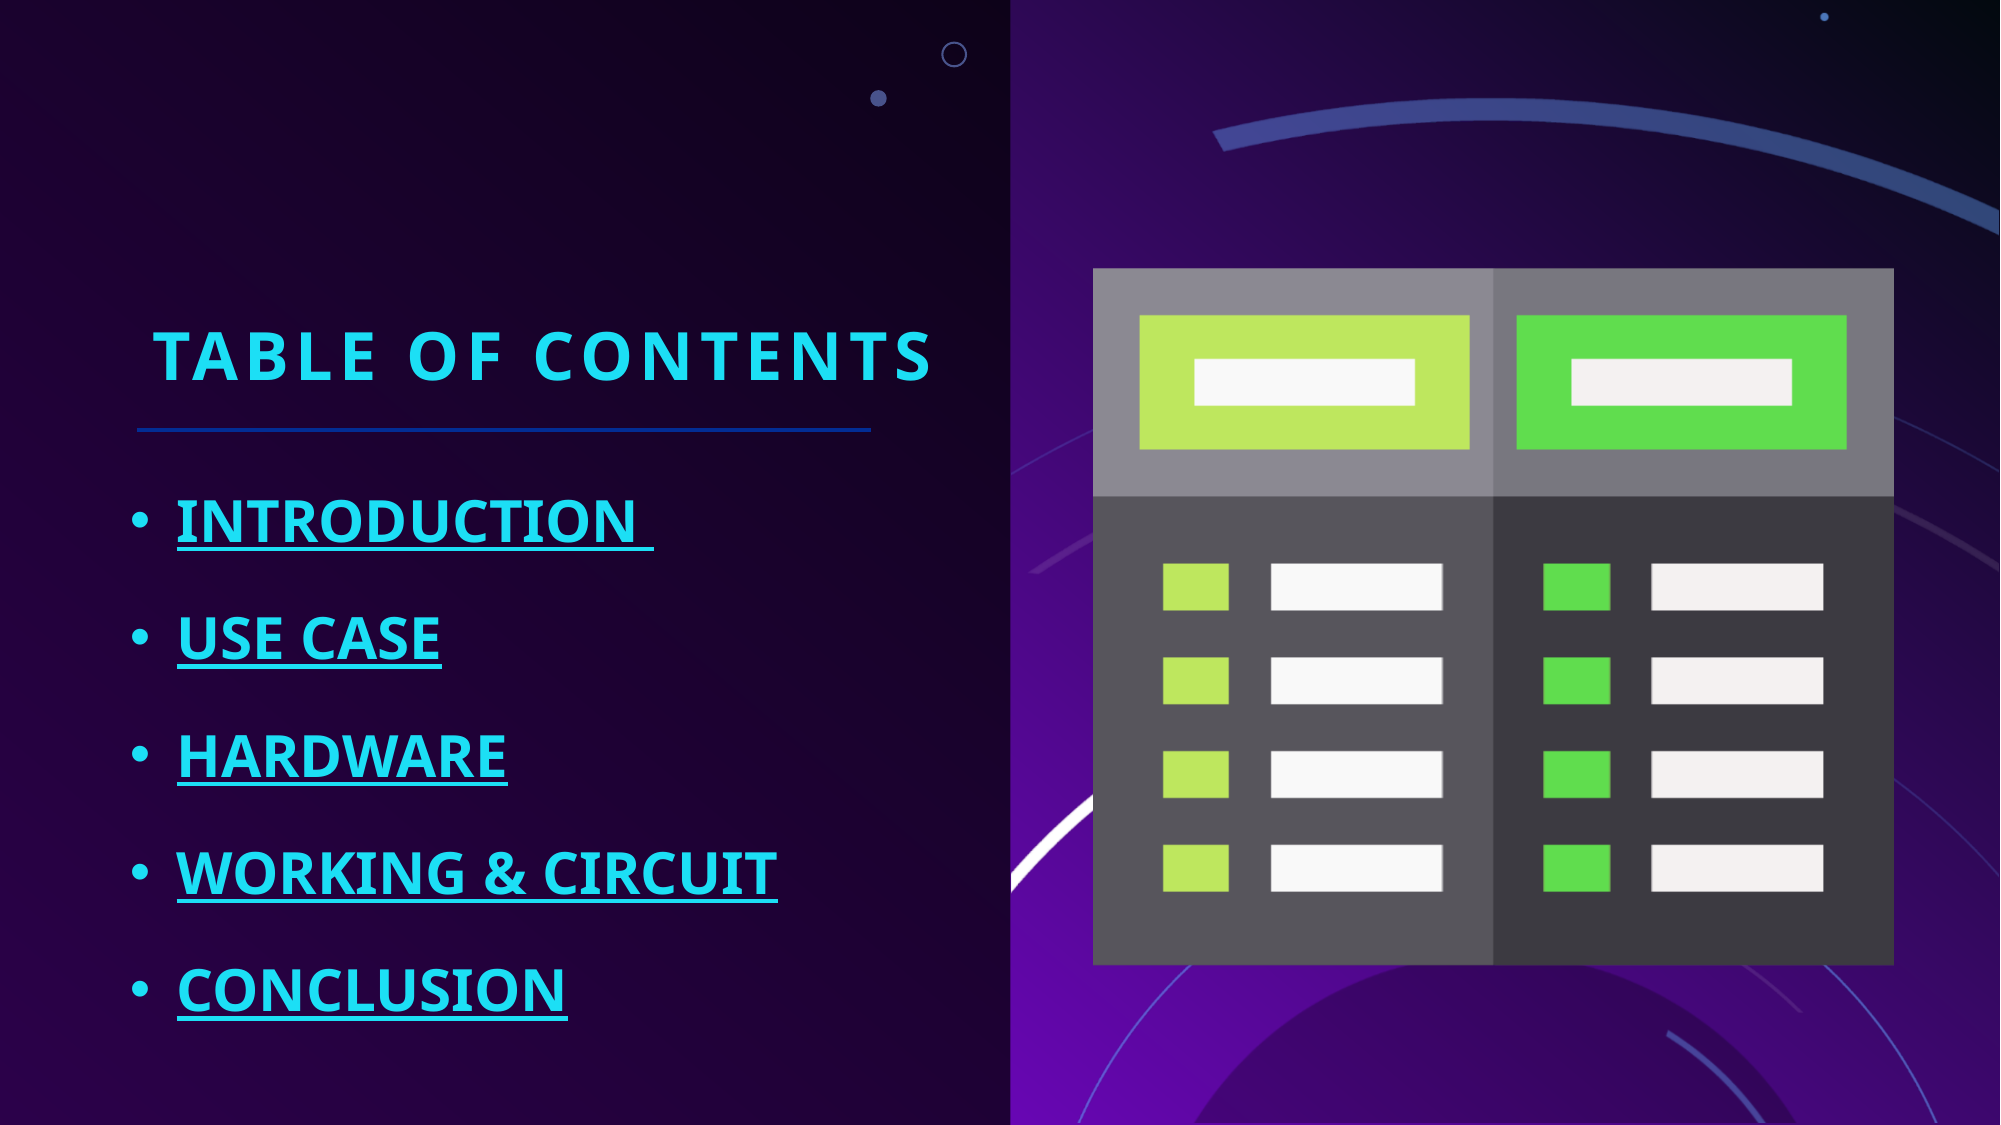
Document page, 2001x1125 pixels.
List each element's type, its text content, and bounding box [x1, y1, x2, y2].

picture [1011, 0, 1999, 1123]
list INTRODUCTION USE CASE HARDWARE WORKING & CIRCUIT CONCLUSION [114, 462, 1296, 1050]
title TABLE OF CONTENTS [137, 254, 987, 403]
